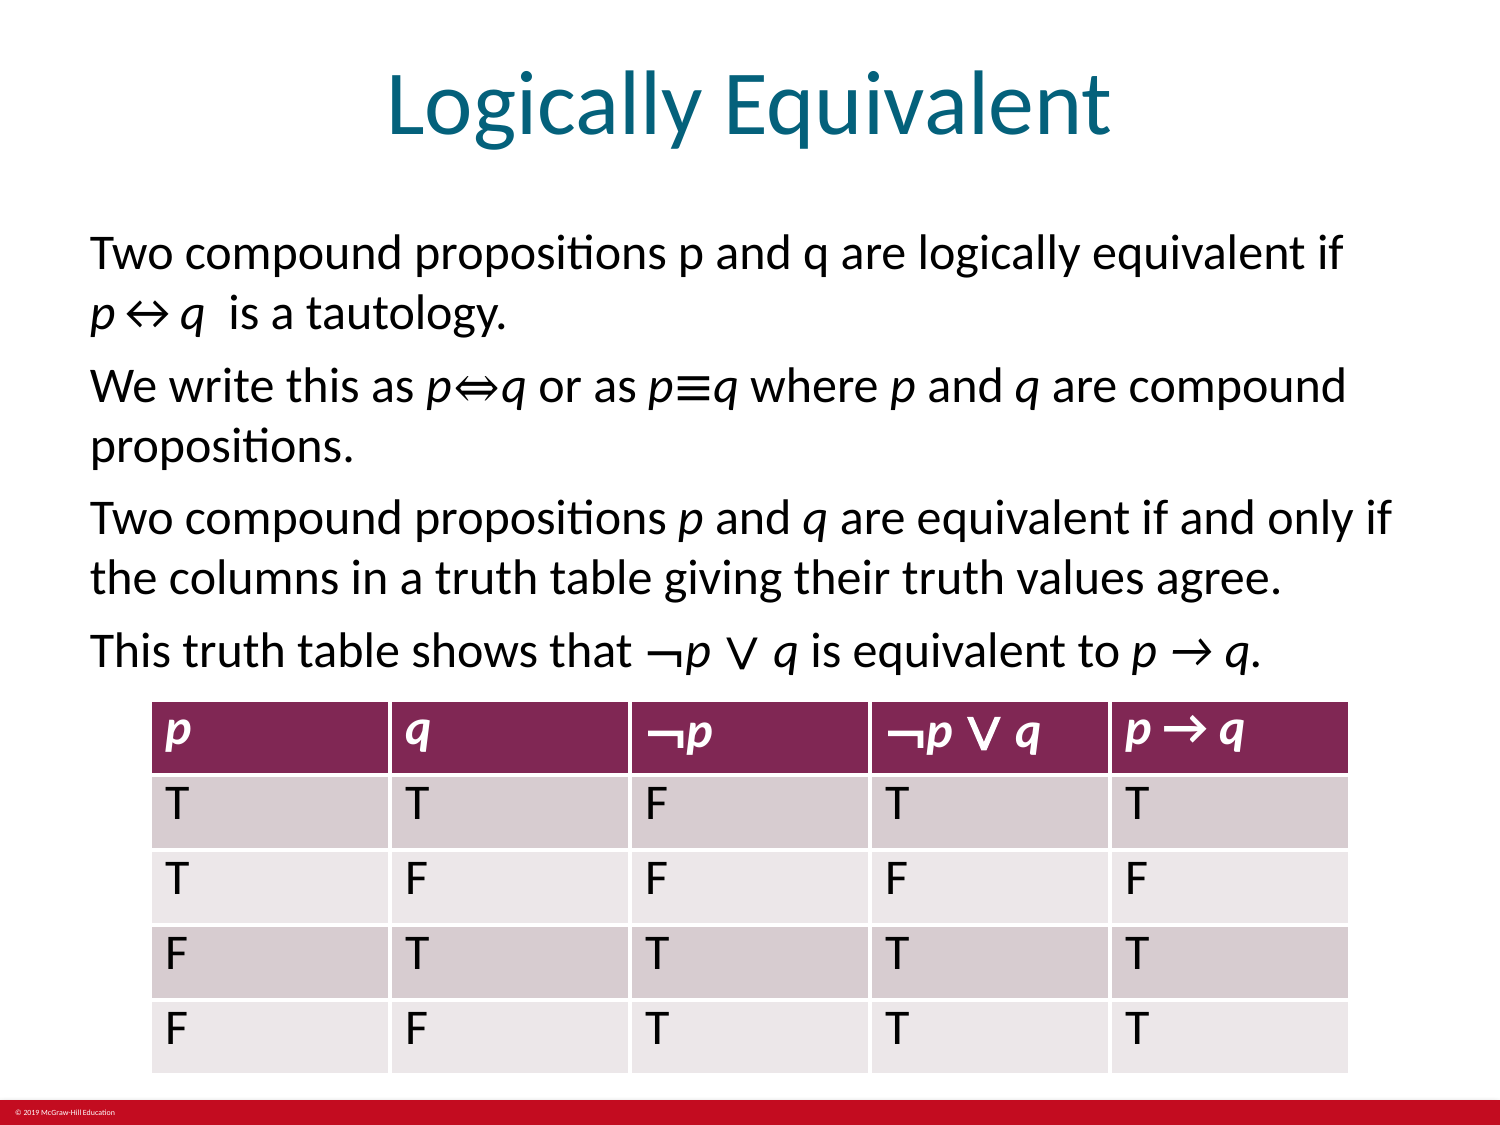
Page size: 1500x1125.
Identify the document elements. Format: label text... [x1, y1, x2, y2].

table_cell T [392, 927, 628, 998]
table_cell T [1112, 927, 1348, 998]
table_cell F [152, 1002, 388, 1073]
table_header ¬p [632, 702, 868, 773]
table_header p [152, 702, 388, 773]
title Logically Equivalent [0, 0, 1500, 195]
table_cell T [872, 777, 1108, 848]
table_header p → q [1112, 702, 1348, 773]
table_cell F [392, 1002, 628, 1073]
table_cell T [1112, 1002, 1348, 1073]
table_cell F [1112, 852, 1348, 923]
table_cell T [152, 852, 388, 923]
table_cell F [632, 852, 868, 923]
table_cell F [632, 777, 868, 848]
table_cell F [392, 852, 628, 923]
table_cell T [1112, 777, 1348, 848]
table_cell T [392, 777, 628, 848]
table_cell F [152, 927, 388, 998]
table_cell T [872, 1002, 1108, 1073]
table_header ¬p ∨ q [872, 702, 1108, 773]
table_cell T [632, 927, 868, 998]
table_cell F [872, 852, 1108, 923]
table_cell T [632, 1002, 868, 1073]
table_cell T [152, 777, 388, 848]
table_cell T [872, 927, 1108, 998]
list Two compound propositions p and q are logically equivalent if p↔q is a tautology. We write this as p⇔q or as p≡q where p and q are compound propositions. Two compound propositions p and q are equivalent if and only if the columns in a truth table giving their truth values agree. This truth table shows that ¬p ∨ q is equivalent to p → q. [75, 212, 1470, 693]
table_header q [392, 702, 628, 773]
